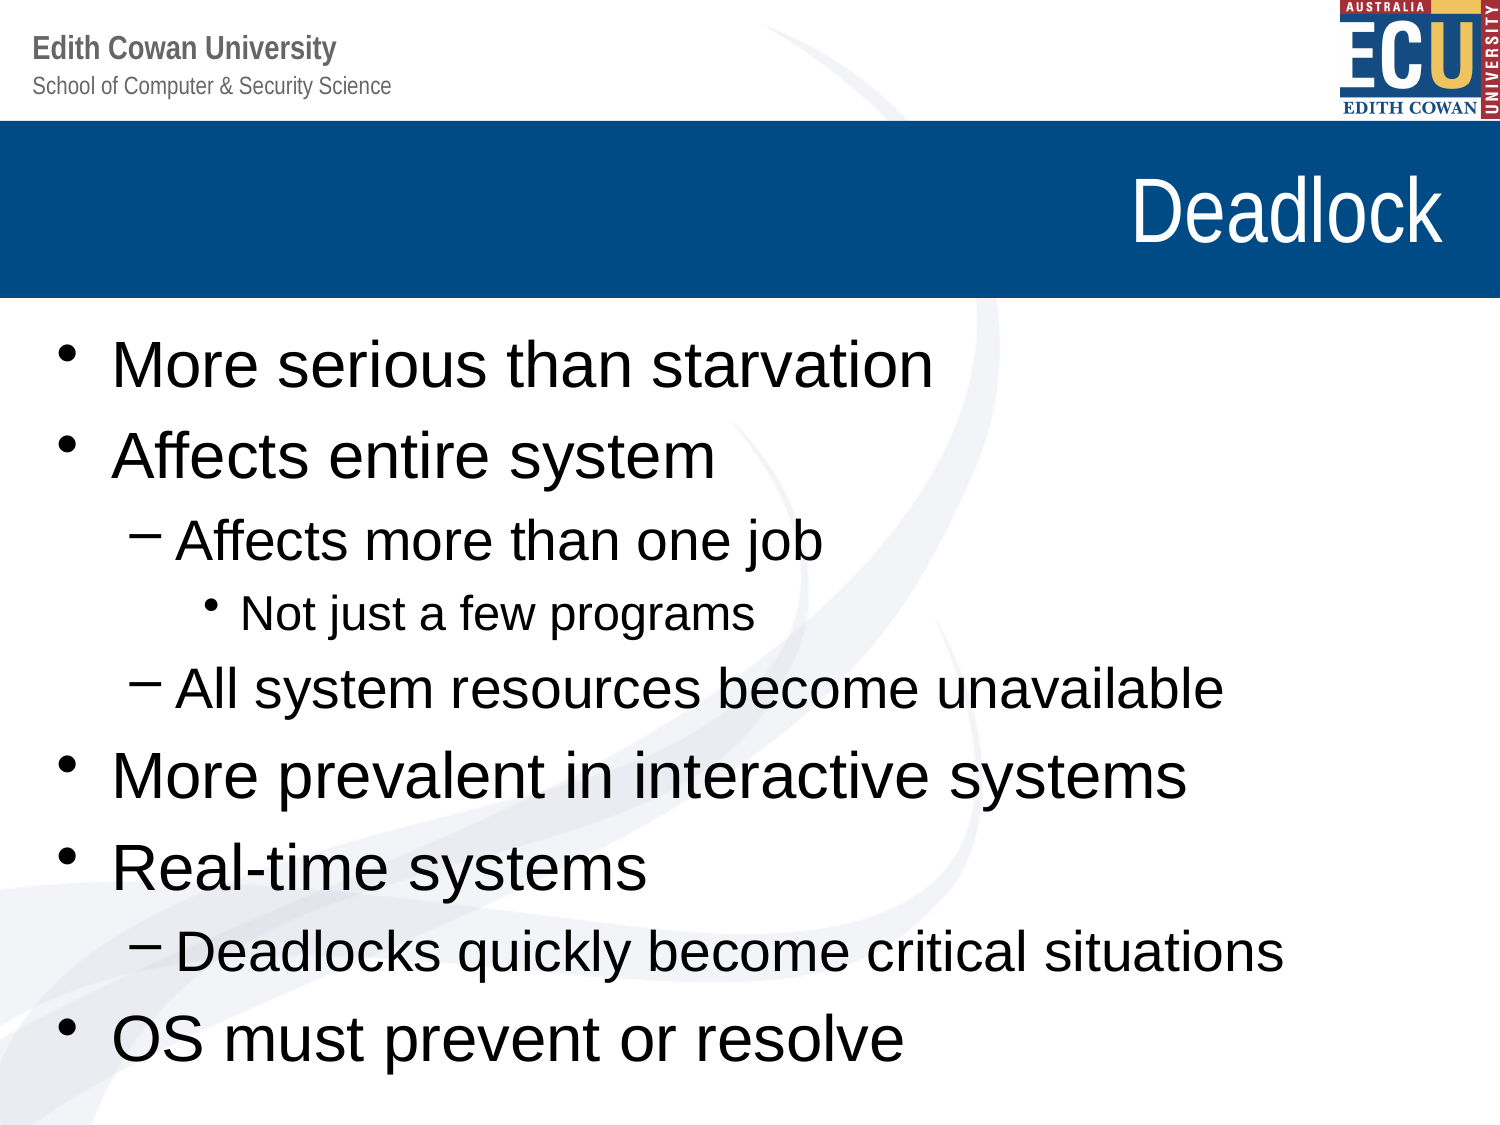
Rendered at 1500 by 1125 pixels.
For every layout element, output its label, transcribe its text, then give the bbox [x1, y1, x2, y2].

picture [0, 298, 1043, 1125]
title Deadlock [41, 123, 1459, 288]
picture [1340, 0, 1500, 119]
list More serious than starvation Affects entire system Affects more than one job Not just a few programs All system resources become unavailable More prevalent in interactive systems Real-time systems Deadlocks quickly become critical situations OS must prevent or resolve [41, 314, 1459, 1083]
picture [0, 0, 1043, 120]
